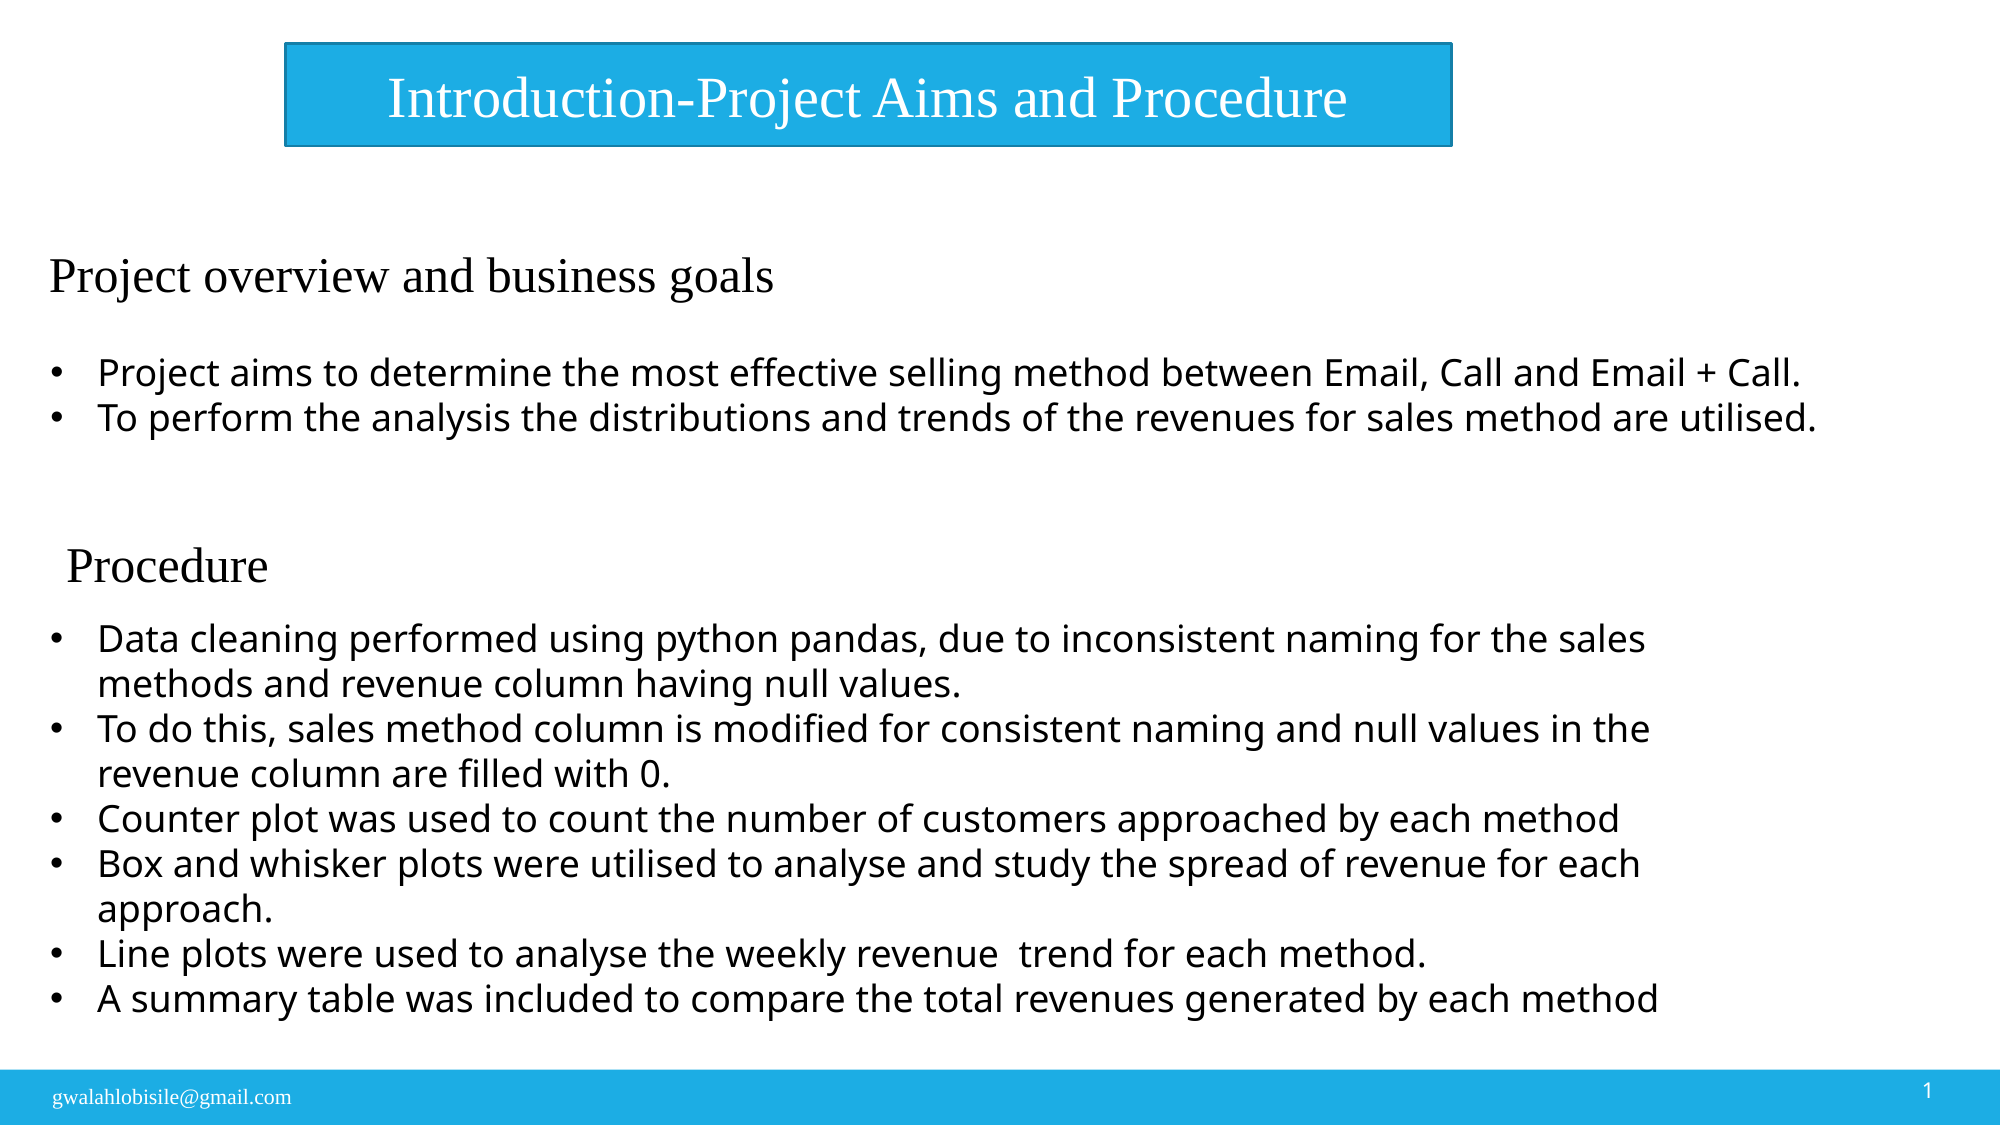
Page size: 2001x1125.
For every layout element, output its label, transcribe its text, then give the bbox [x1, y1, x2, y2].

text_box Project aims to determine the most effective selling method between Email, Call and Email + Call. To perform the analysis the distributions and trends of the revenues for sales method are utilised. [35, 342, 2000, 447]
text_box 1 [1907, 1069, 1953, 1111]
text_box Project overview and business goals [34, 235, 1524, 311]
text_box Procedure [51, 524, 1541, 600]
text_box [0, 1069, 2000, 1125]
text_box Introduction-Project Aims and Procedure [284, 42, 1453, 147]
text_box gwalahlobisile@gmail.com [9, 1080, 335, 1112]
text_box Data cleaning performed using python pandas, due to inconsistent naming for the sales methods and revenue column having null values. To do this, sales method column is modified for consistent naming and null values in the revenue column are filled with 0. Counter plot was used to count the number of customers approached by each method Box and whisker plots were utilised to analyse and study the spread of revenue for each approach. Line plots were used to analyse the weekly revenue trend for each method. A summary table was included to compare the total revenues generated by each method [35, 562, 1761, 1028]
